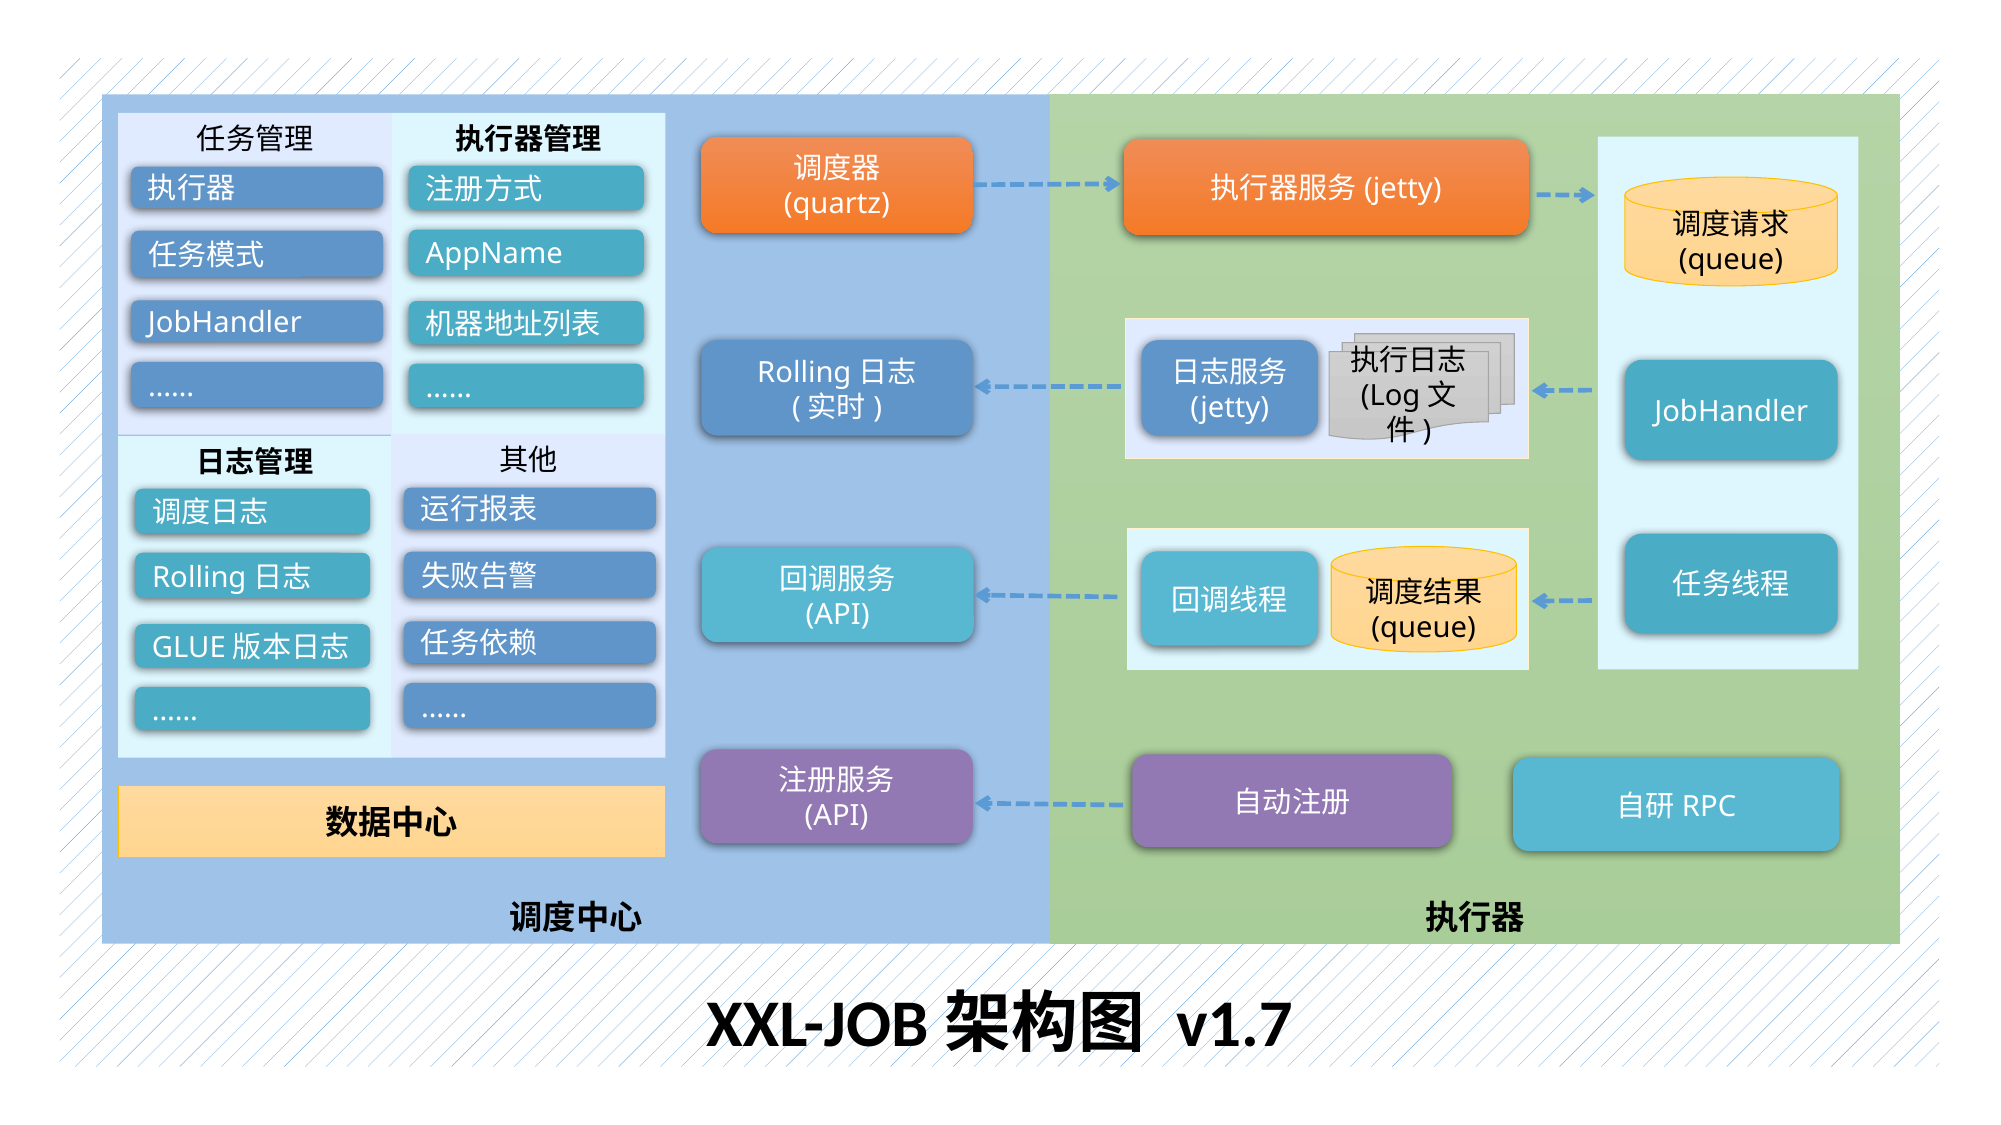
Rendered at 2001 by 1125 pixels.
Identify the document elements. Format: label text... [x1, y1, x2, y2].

text_box 任务管理 [118, 112, 391, 435]
text_box 调度结果 (queue) [1330, 545, 1517, 653]
text_box 任务模式 [131, 230, 384, 277]
text_box 执行器管理 [391, 112, 666, 433]
text_box 任务线程 [1625, 533, 1838, 634]
text_box 执行日志 (Log文件) [1328, 333, 1515, 440]
text_box 执行器服务(jetty) [1123, 138, 1529, 235]
text_box 调度器 (quartz) [701, 136, 973, 233]
text_box 自动注册 [1132, 754, 1452, 848]
text_box …… [403, 682, 656, 728]
text_box AppName [408, 229, 644, 275]
text_box 任务依赖 [403, 621, 656, 664]
text_box 注册方式 [408, 165, 644, 211]
text_box GLUE版本日志 [135, 624, 371, 668]
text_box 注册服务 (API) [700, 749, 973, 844]
text_box 执行器 [131, 166, 384, 208]
text_box Rolling日志 [135, 552, 371, 598]
text_box XXL-JOB架构图 v1.7 [59, 57, 1940, 1068]
text_box 日志管理 [118, 435, 391, 758]
text_box …… [135, 686, 371, 731]
text_box 回调服务 (API) [701, 547, 974, 643]
text_box …… [408, 363, 644, 408]
text_box 日志服务 (jetty) [1141, 340, 1318, 436]
text_box 其他 [391, 433, 666, 758]
text_box 调度请求 (queue) [1624, 176, 1838, 287]
text_box 失败告警 [403, 551, 656, 598]
text_box [1127, 528, 1529, 670]
text_box …… [131, 361, 384, 407]
text_box 回调线程 [1141, 551, 1318, 646]
text_box 调度日志 [135, 488, 371, 534]
text_box 运行报表 [403, 487, 656, 529]
text_box 执行器 [1049, 94, 1900, 944]
text_box JobHandler [1625, 359, 1838, 461]
text_box Rolling日志 (实时) [701, 340, 973, 436]
text_box [1125, 318, 1529, 459]
text_box 自研RPC [1513, 757, 1840, 852]
text_box JobHandler [131, 300, 384, 343]
text_box 调度中心 [101, 93, 1051, 945]
text_box 机器地址列表 [408, 301, 644, 345]
text_box 数据中心 [118, 785, 666, 858]
text_box [1597, 136, 1859, 670]
